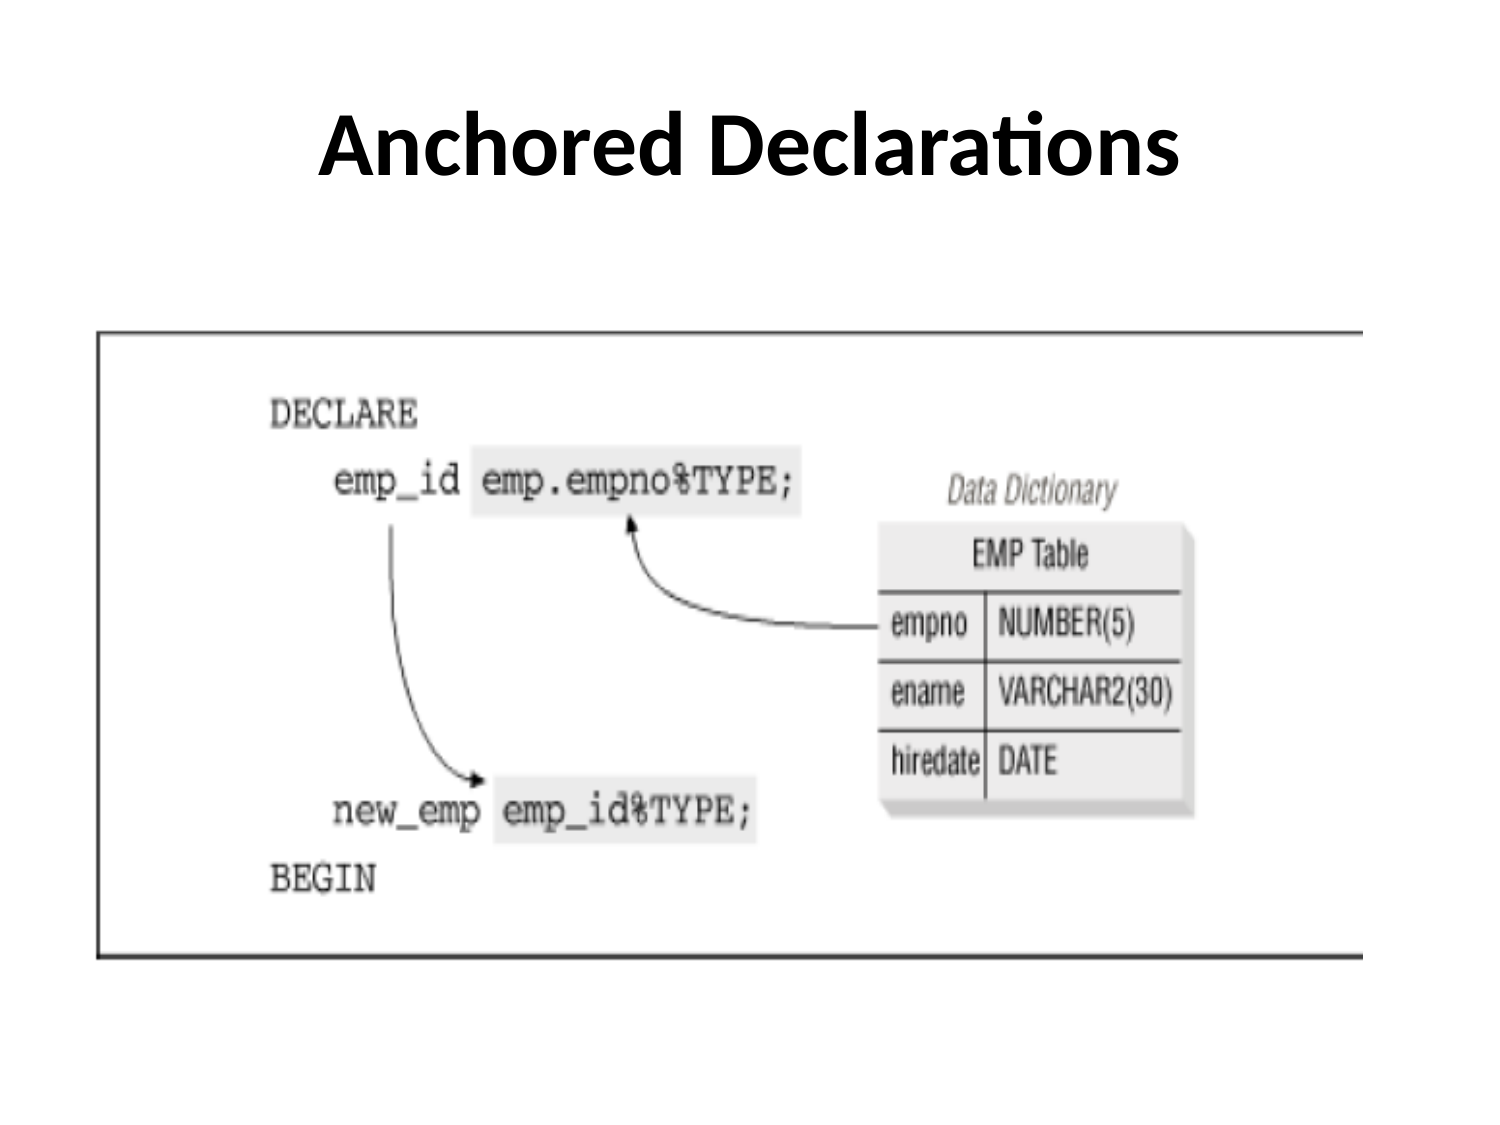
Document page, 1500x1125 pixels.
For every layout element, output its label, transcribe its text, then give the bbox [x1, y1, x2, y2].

title Anchored Declarations [75, 45, 1425, 233]
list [87, 324, 1363, 963]
